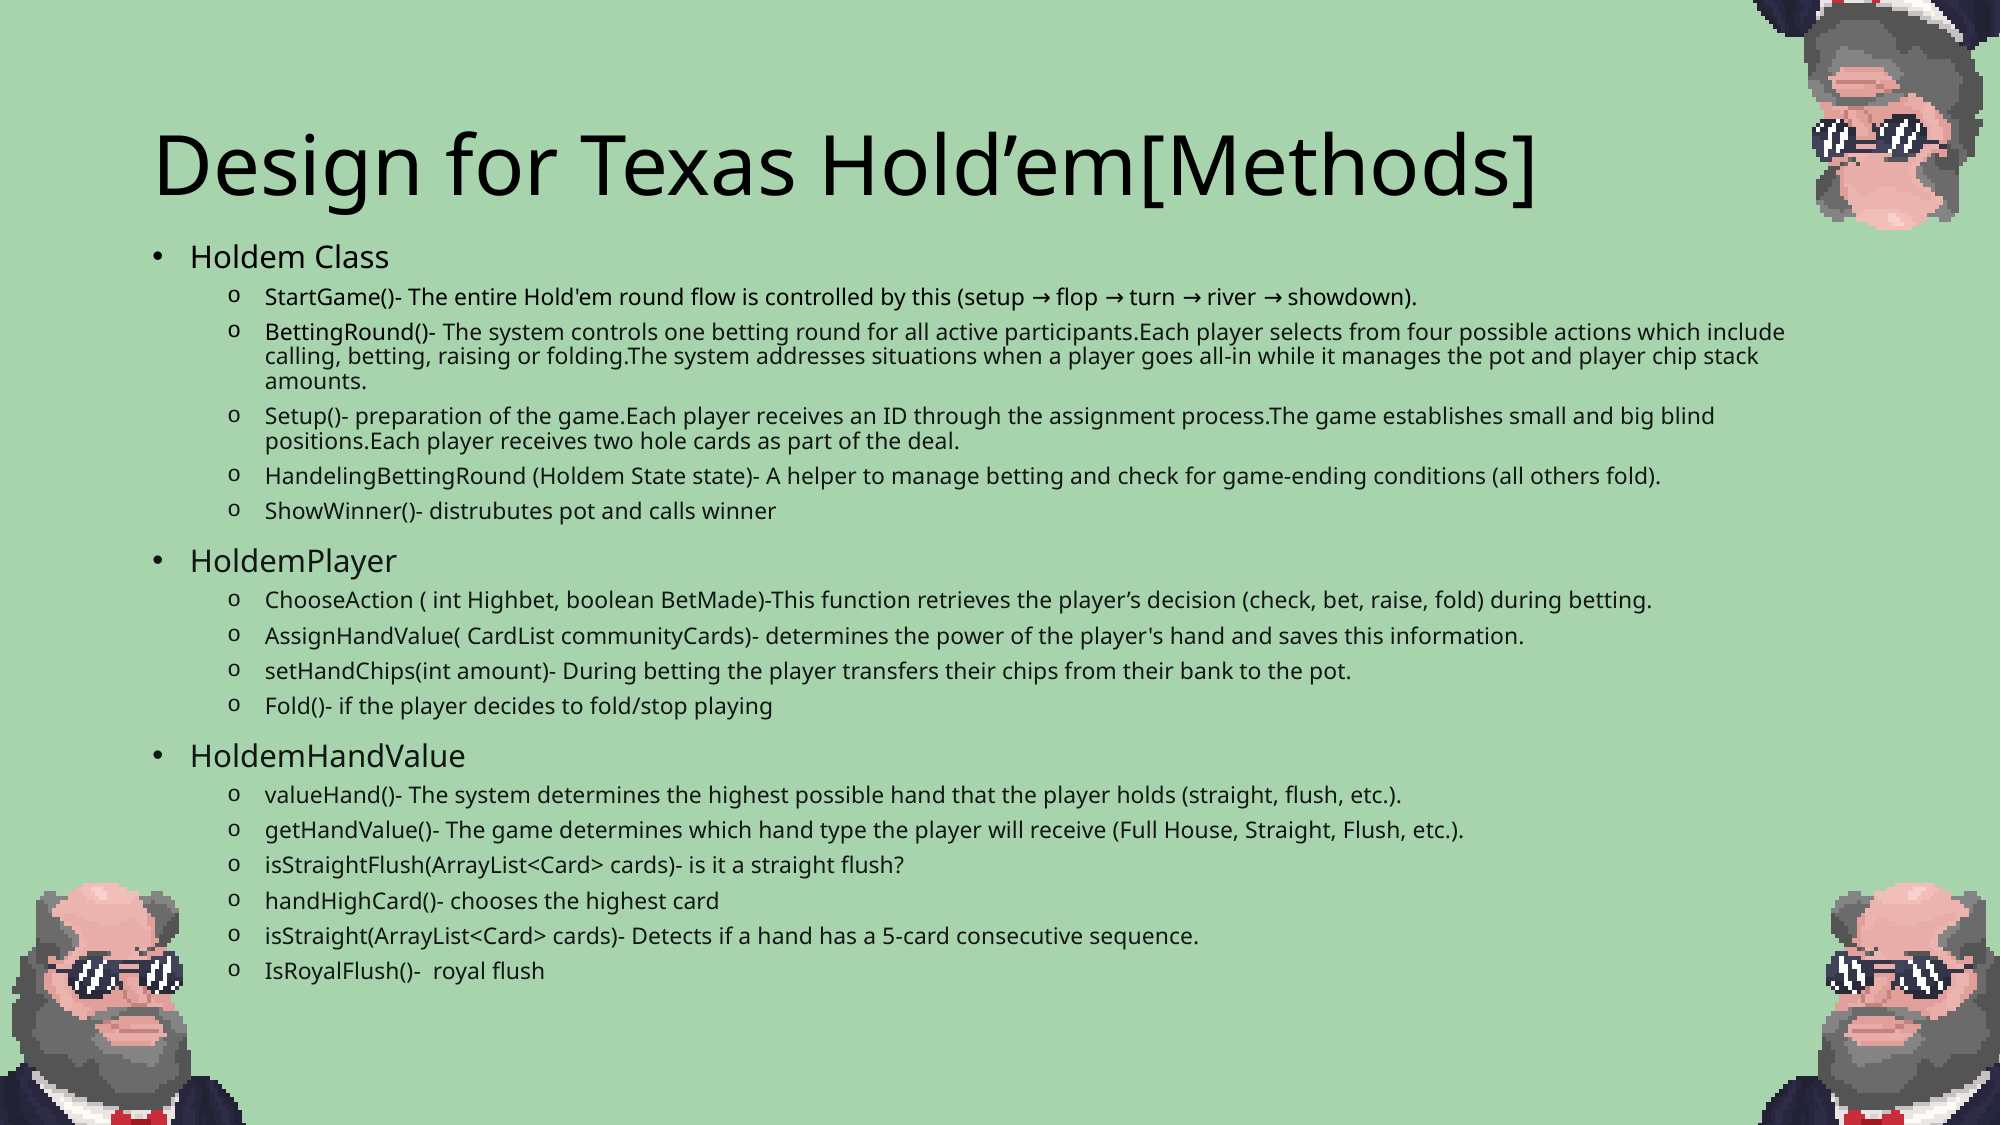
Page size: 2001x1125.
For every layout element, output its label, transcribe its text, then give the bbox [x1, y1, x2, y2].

title Design for Texas Hold’em[Methods] [137, 59, 1670, 233]
list Holdem Class StartGame()- The entire Hold'em round flow is controlled by this (setup → flop → turn → river → showdown). BettingRound()- The system controls one betting round for all active participants.Each player selects from four possible actions which include calling, betting, raising or folding.The system addresses situations when a player goes all-in while it manages the pot and player chip stack amounts. Setup()- preparation of the game.Each player receives an ID through the assignment process.The game establishes small and big blind positions.Each player receives two hole cards as part of the deal. HandelingBettingRound (Holdem State state)- A helper to manage betting and check for game-ending conditions (all others fold). ShowWinner()- distrubutes pot and calls winner HoldemPlayer ChooseAction ( int Highbet, boolean BetMade)-This function retrieves the player’s decision (check, bet, raise, fold) during betting. AssignHandValue( CardList communityCards)- determines the power of the player's hand and saves this information. setHandChips(int amount)- During betting the player transfers their chips from their bank to the pot. Fold()- if the player decides to fold/stop playing HoldemHandValue valueHand()- The system determines the highest possible hand that the player holds (straight, flush, etc.). getHandValue()- The game determines which hand type the player will receive (Full House, Straight, Flush, etc.). isStraightFlush(ArrayList<Card> cards)- is it a straight flush? handHighCard()- chooses the highest card isStraight(ArrayList<Card> cards)- Detects if a hand has a 5-card consecutive sequence. IsRoyalFlush()- royal flush [137, 233, 1863, 1078]
picture [1672, 835, 2000, 1125]
picture [1670, 0, 2000, 278]
picture [0, 835, 326, 1125]
